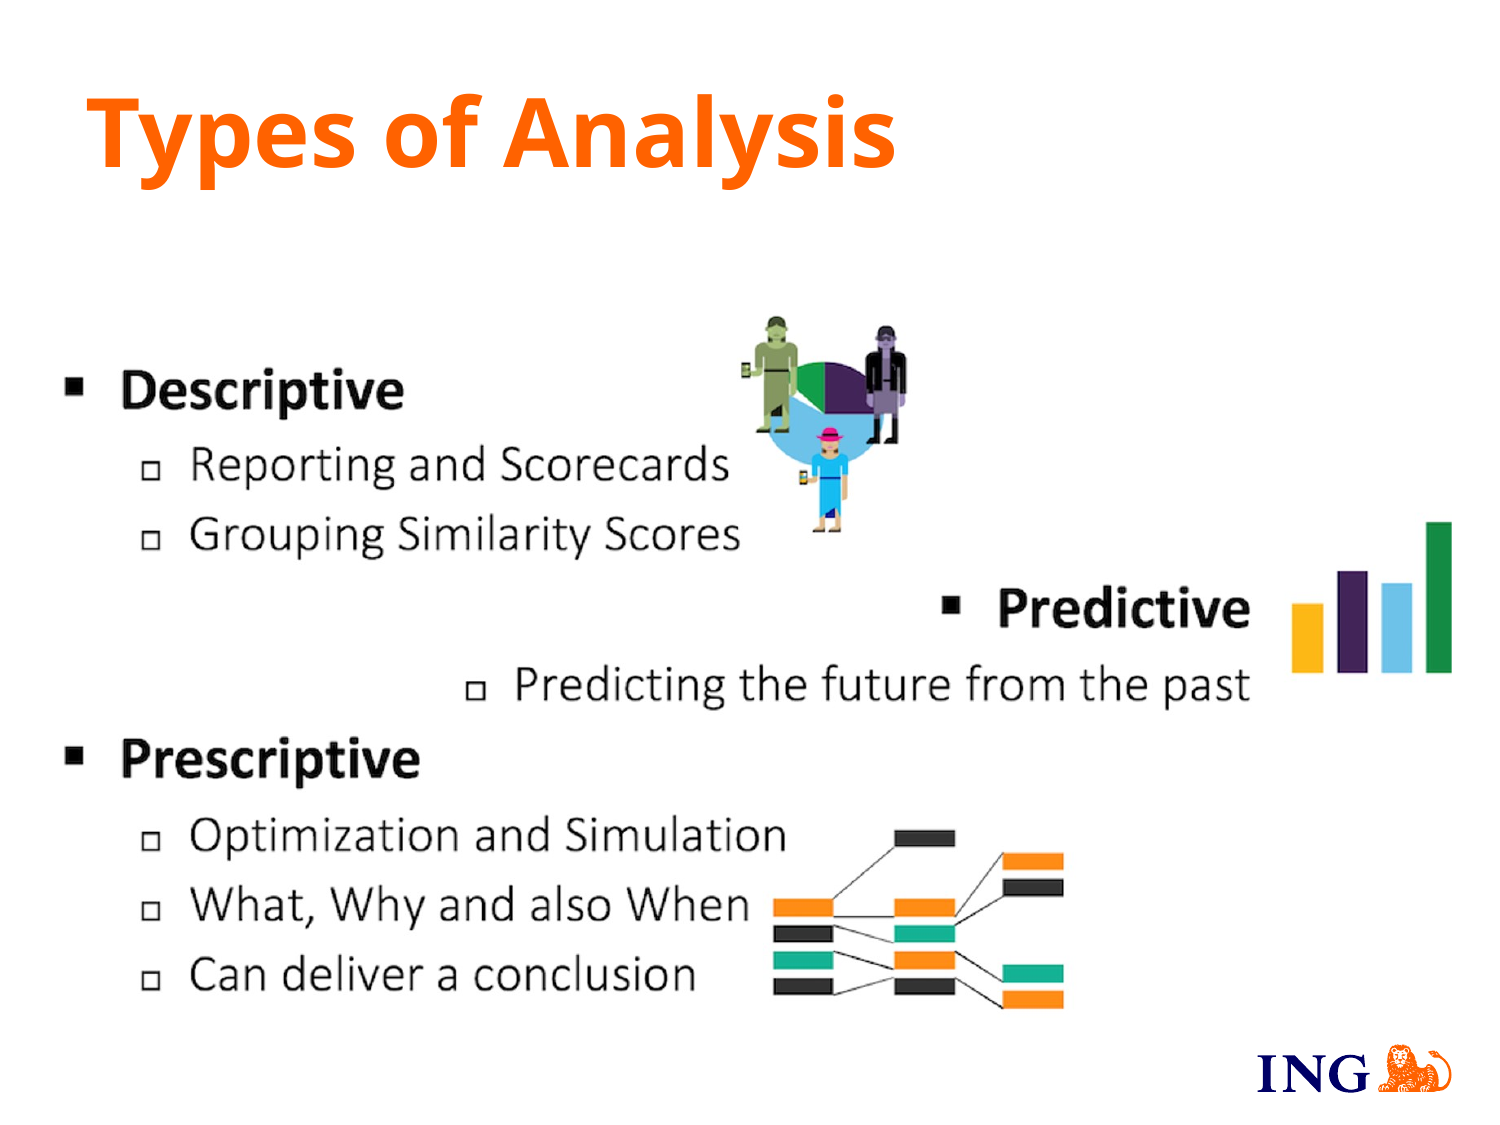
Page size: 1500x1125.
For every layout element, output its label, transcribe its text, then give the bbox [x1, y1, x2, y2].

picture [61, 278, 1452, 1018]
title Types of Analysis [85, 42, 1426, 236]
